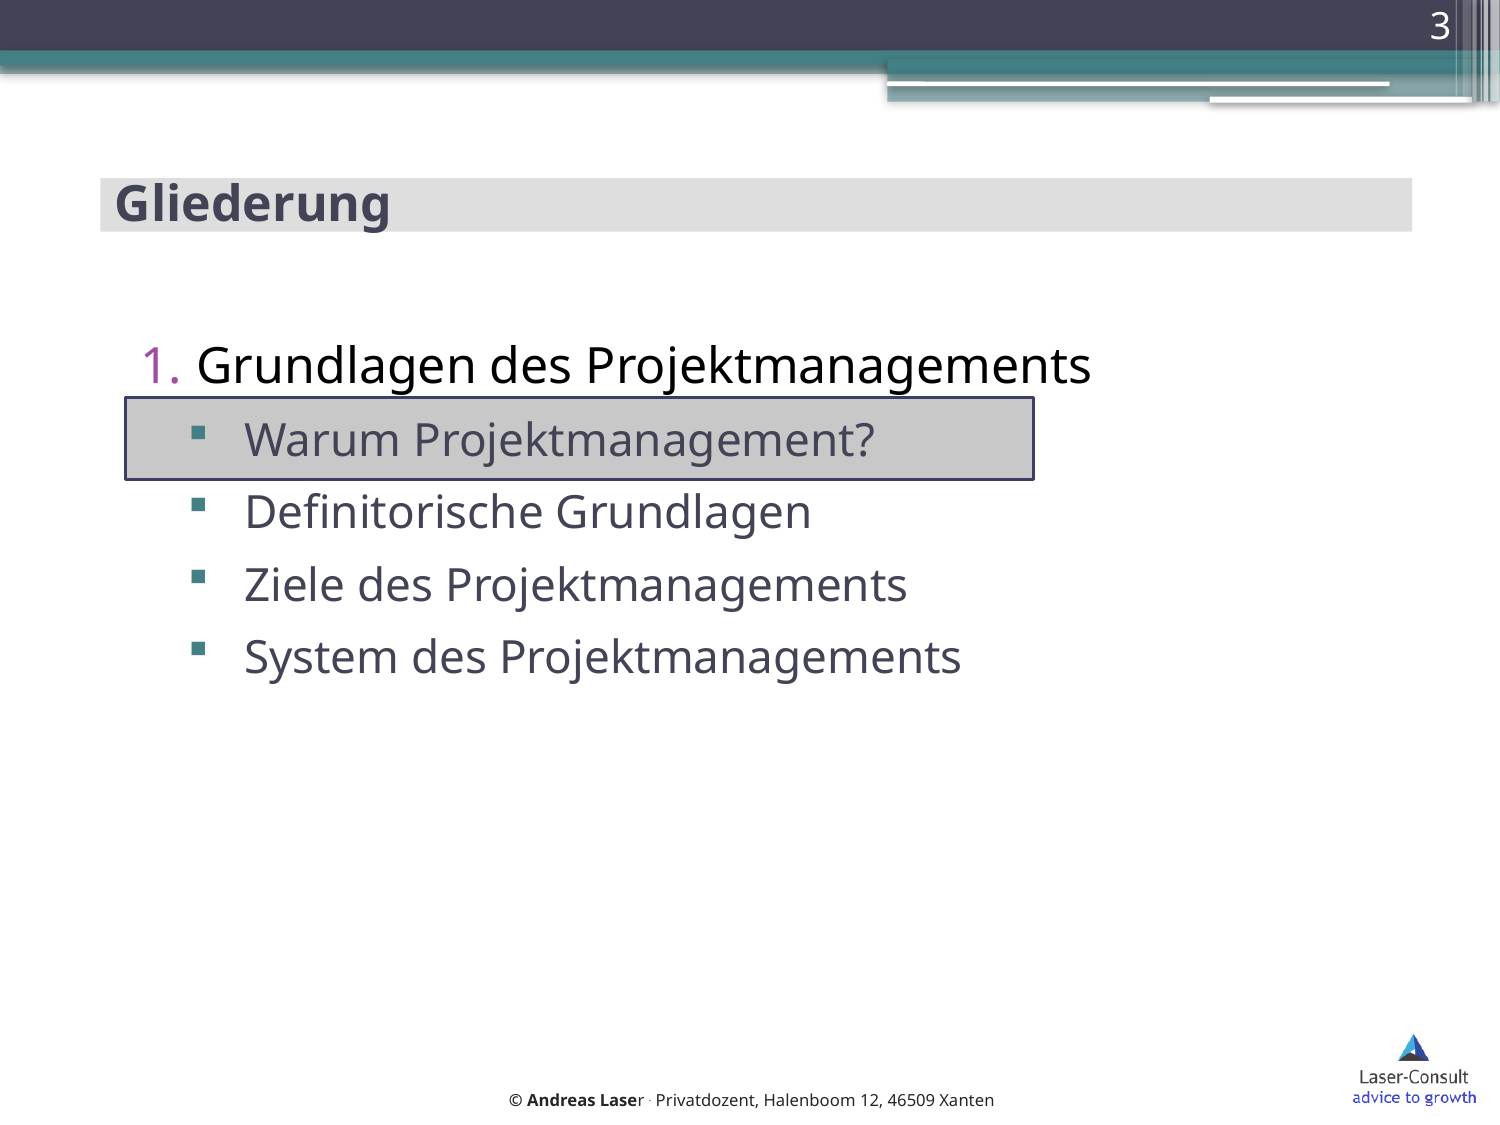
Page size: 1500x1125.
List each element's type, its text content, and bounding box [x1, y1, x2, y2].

slide_number 3 [1341, 0, 1466, 61]
picture [1337, 1027, 1491, 1117]
text_box Grundlagen des Projektmanagements Warum Projektmanagement? Definitorische Grundlagen Ziele des Projektmanagements System des Projektmanagements [125, 314, 1413, 1039]
title Gliederung [100, 113, 1427, 289]
